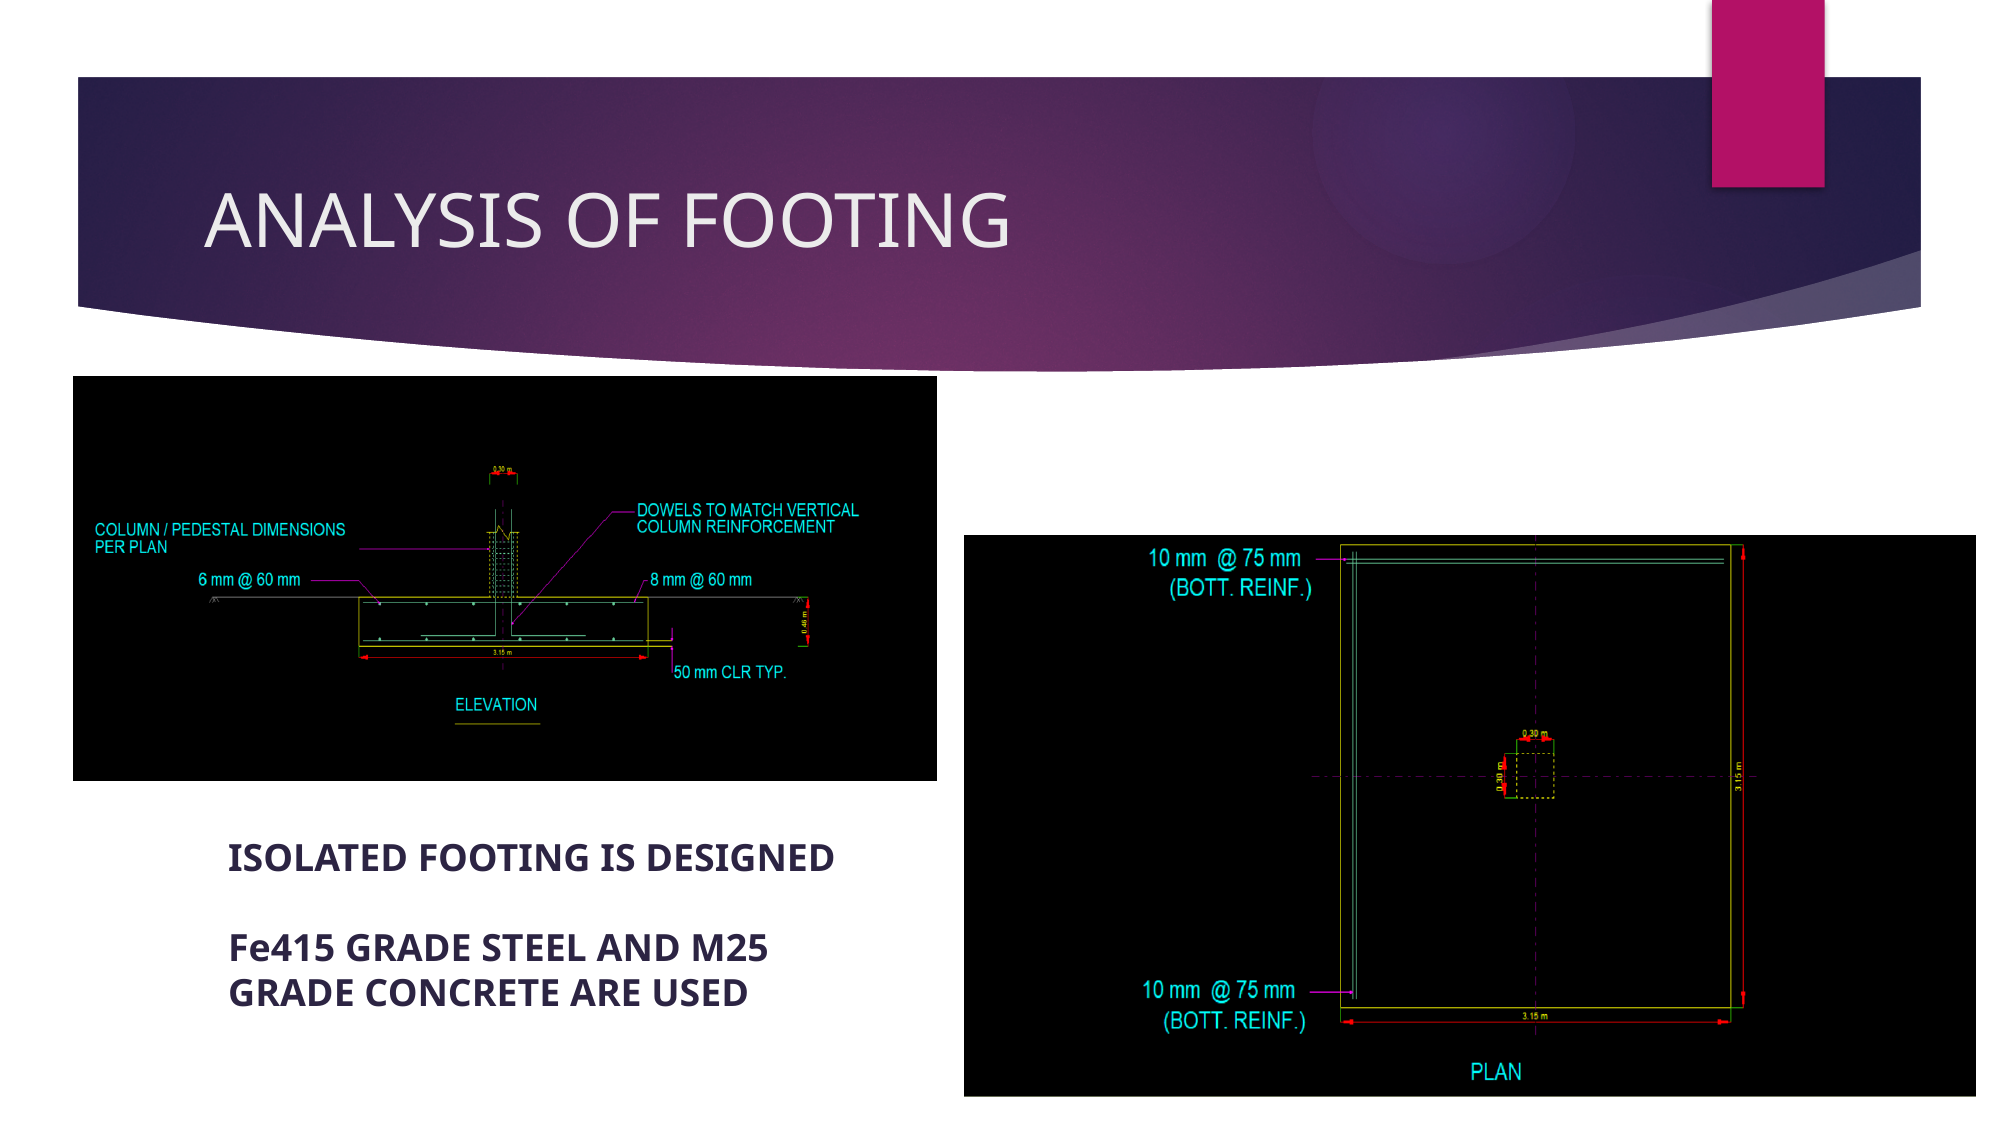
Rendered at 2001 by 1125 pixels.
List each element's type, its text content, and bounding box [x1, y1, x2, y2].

text_box ISOLATED FOOTING IS DESIGNED Fe415 GRADE STEEL AND M25 GRADE CONCRETE ARE USED [213, 826, 854, 1022]
title ANALYSIS OF FOOTING [189, 159, 1627, 276]
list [963, 535, 1977, 1097]
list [73, 376, 938, 781]
